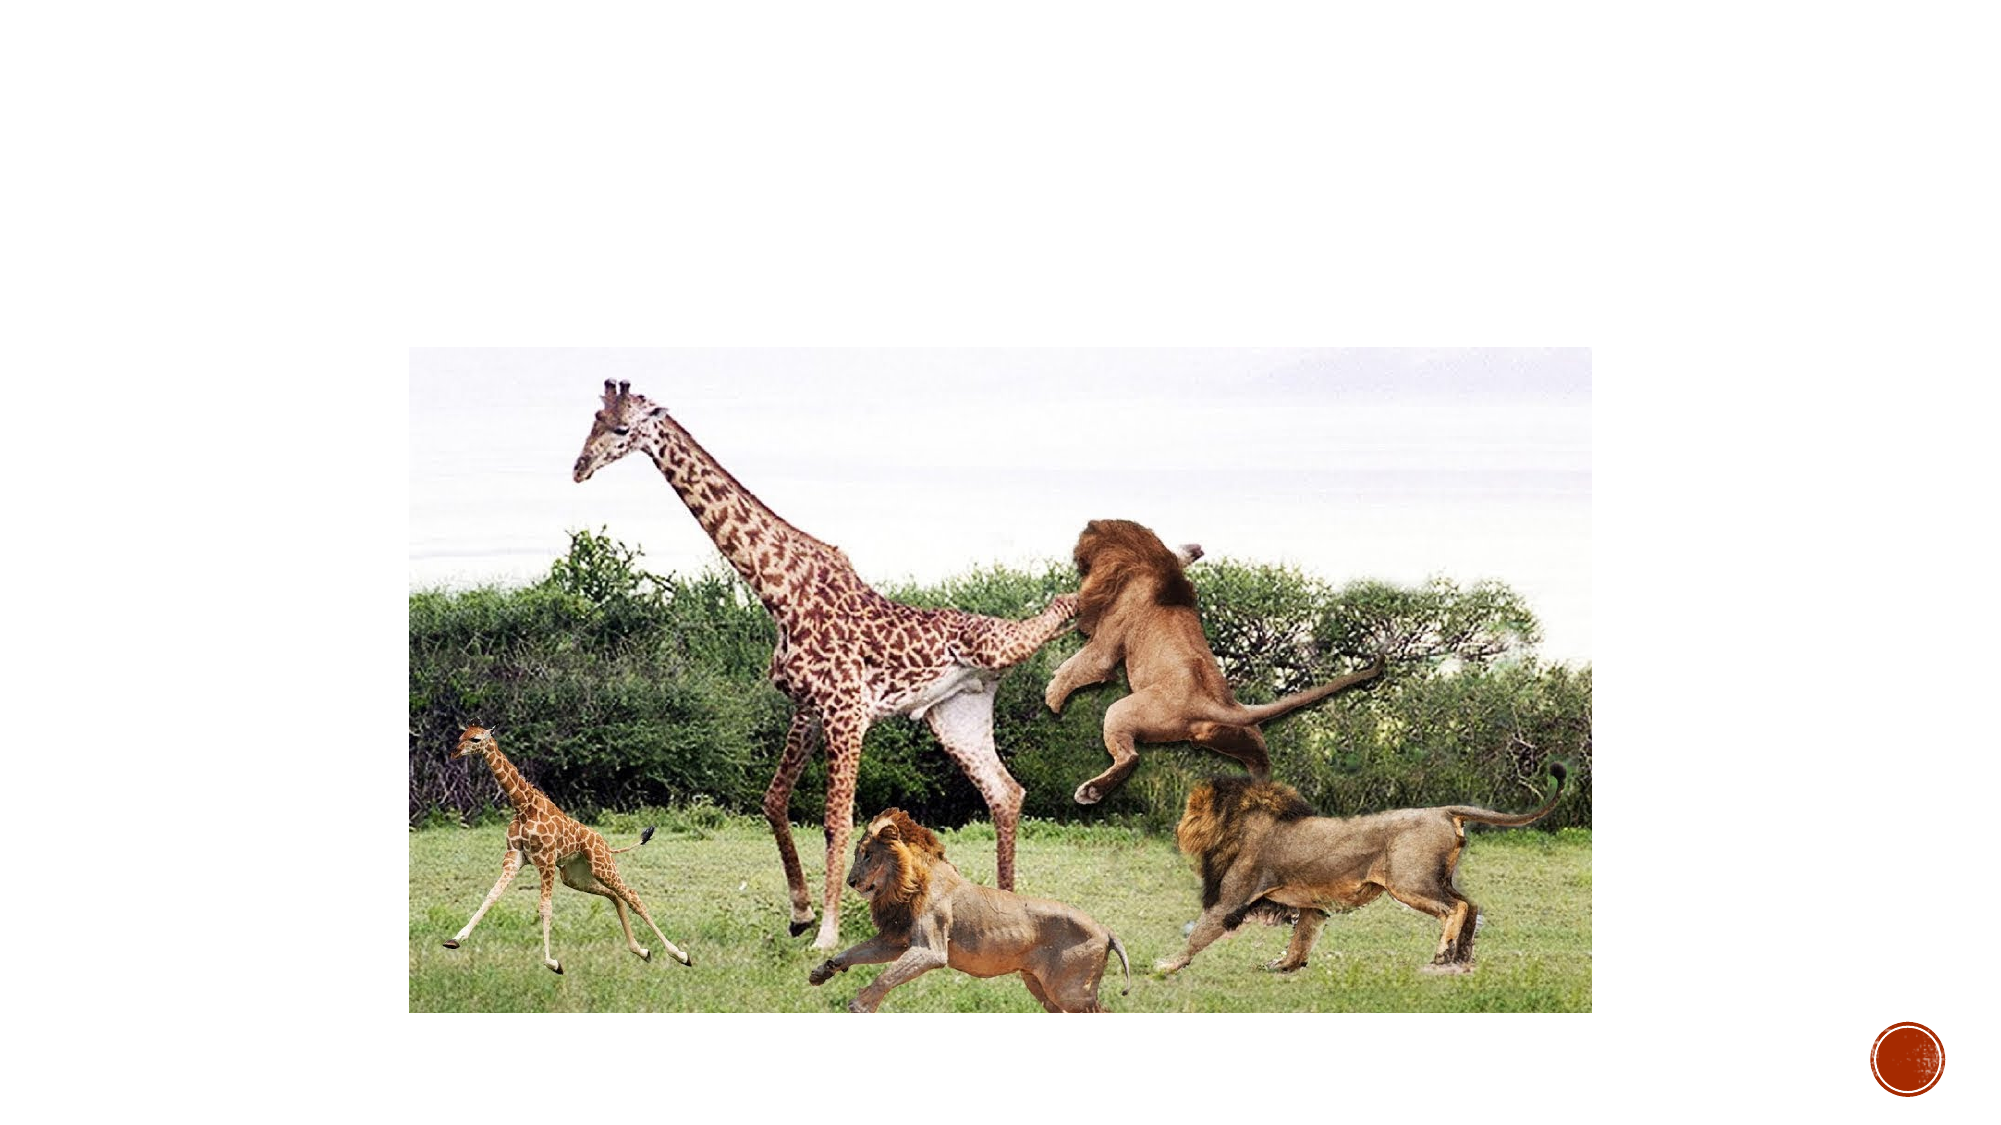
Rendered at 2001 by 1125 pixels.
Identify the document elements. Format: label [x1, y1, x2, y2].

list [413, 351, 1589, 1009]
